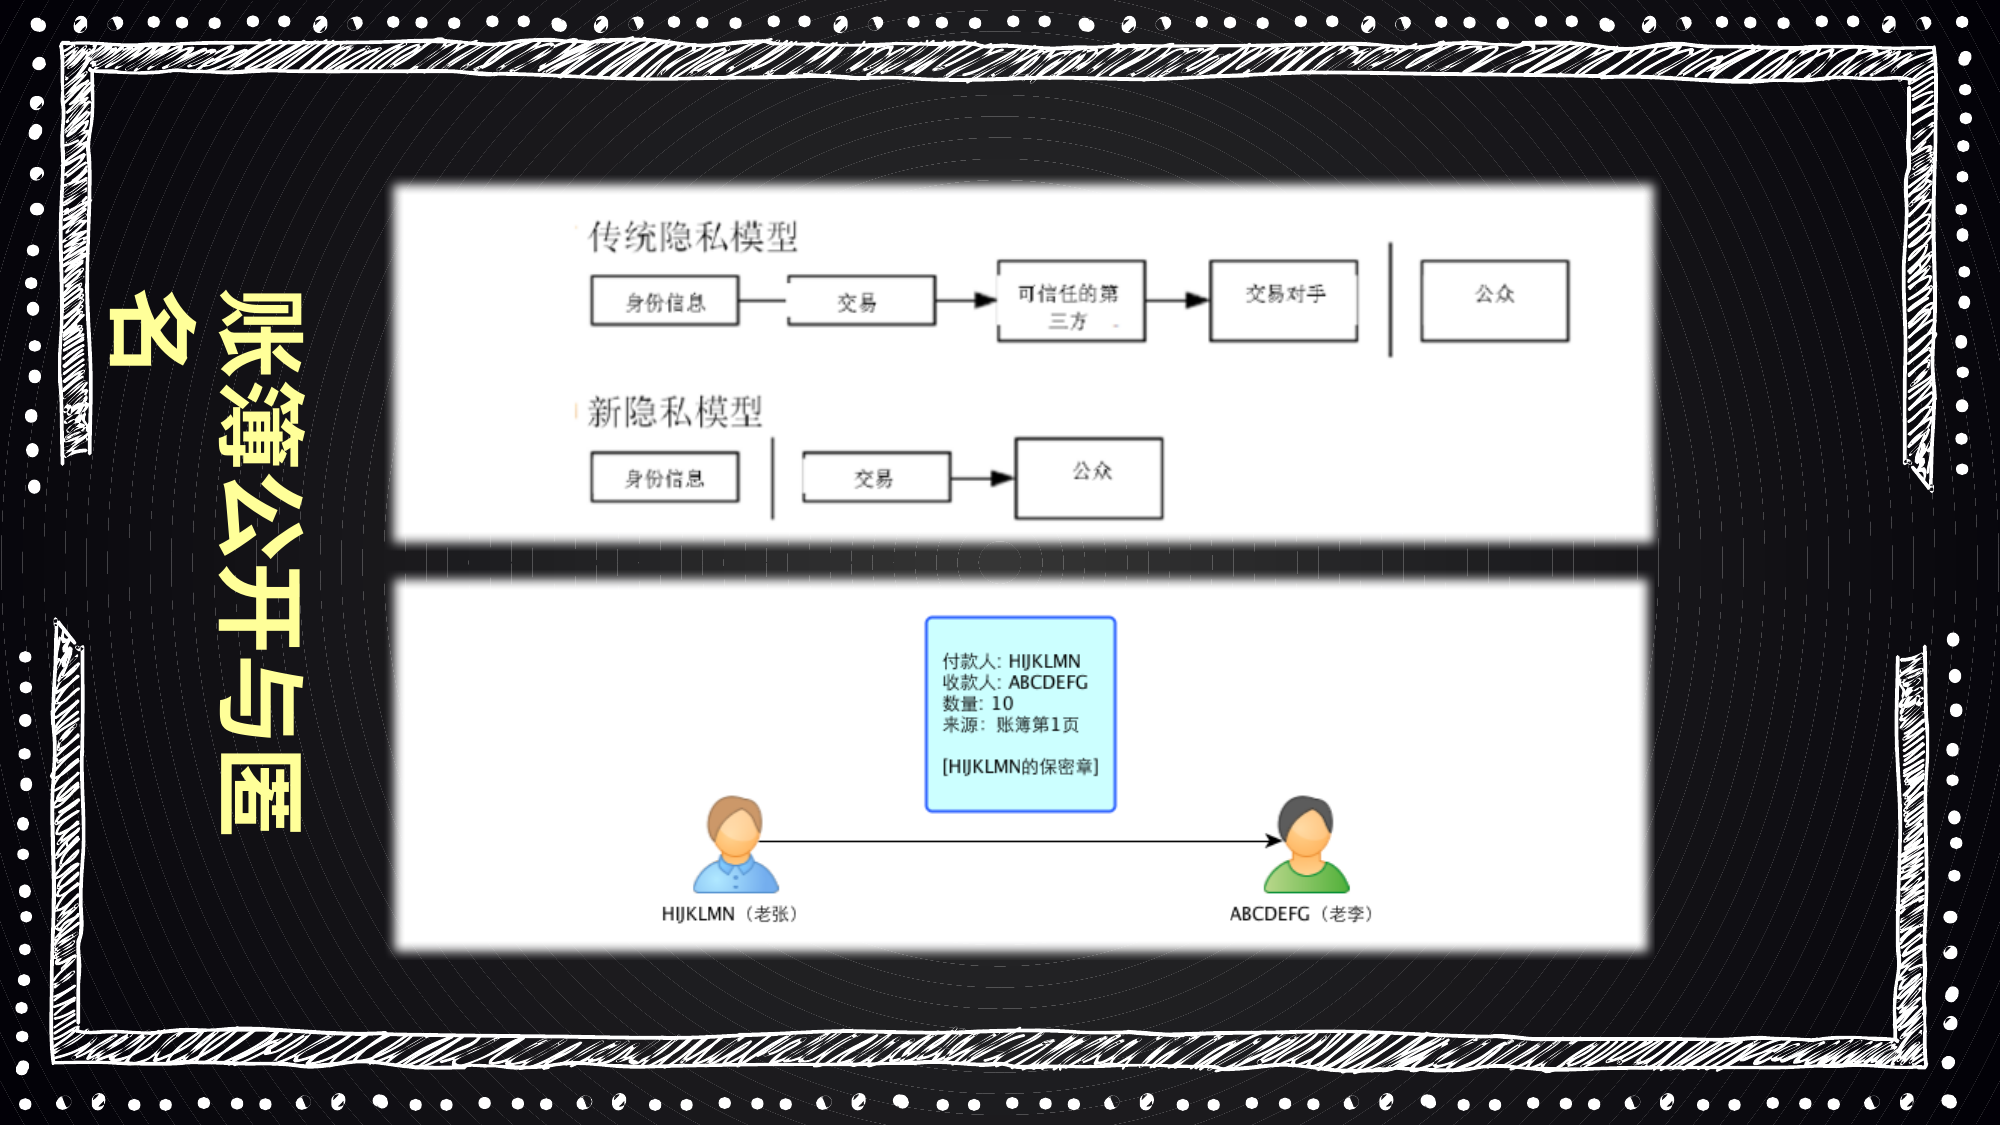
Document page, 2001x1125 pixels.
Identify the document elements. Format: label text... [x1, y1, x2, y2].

text_box 账簿公开与匿名 [185, 272, 327, 936]
picture [384, 175, 1662, 551]
picture [384, 570, 1655, 961]
